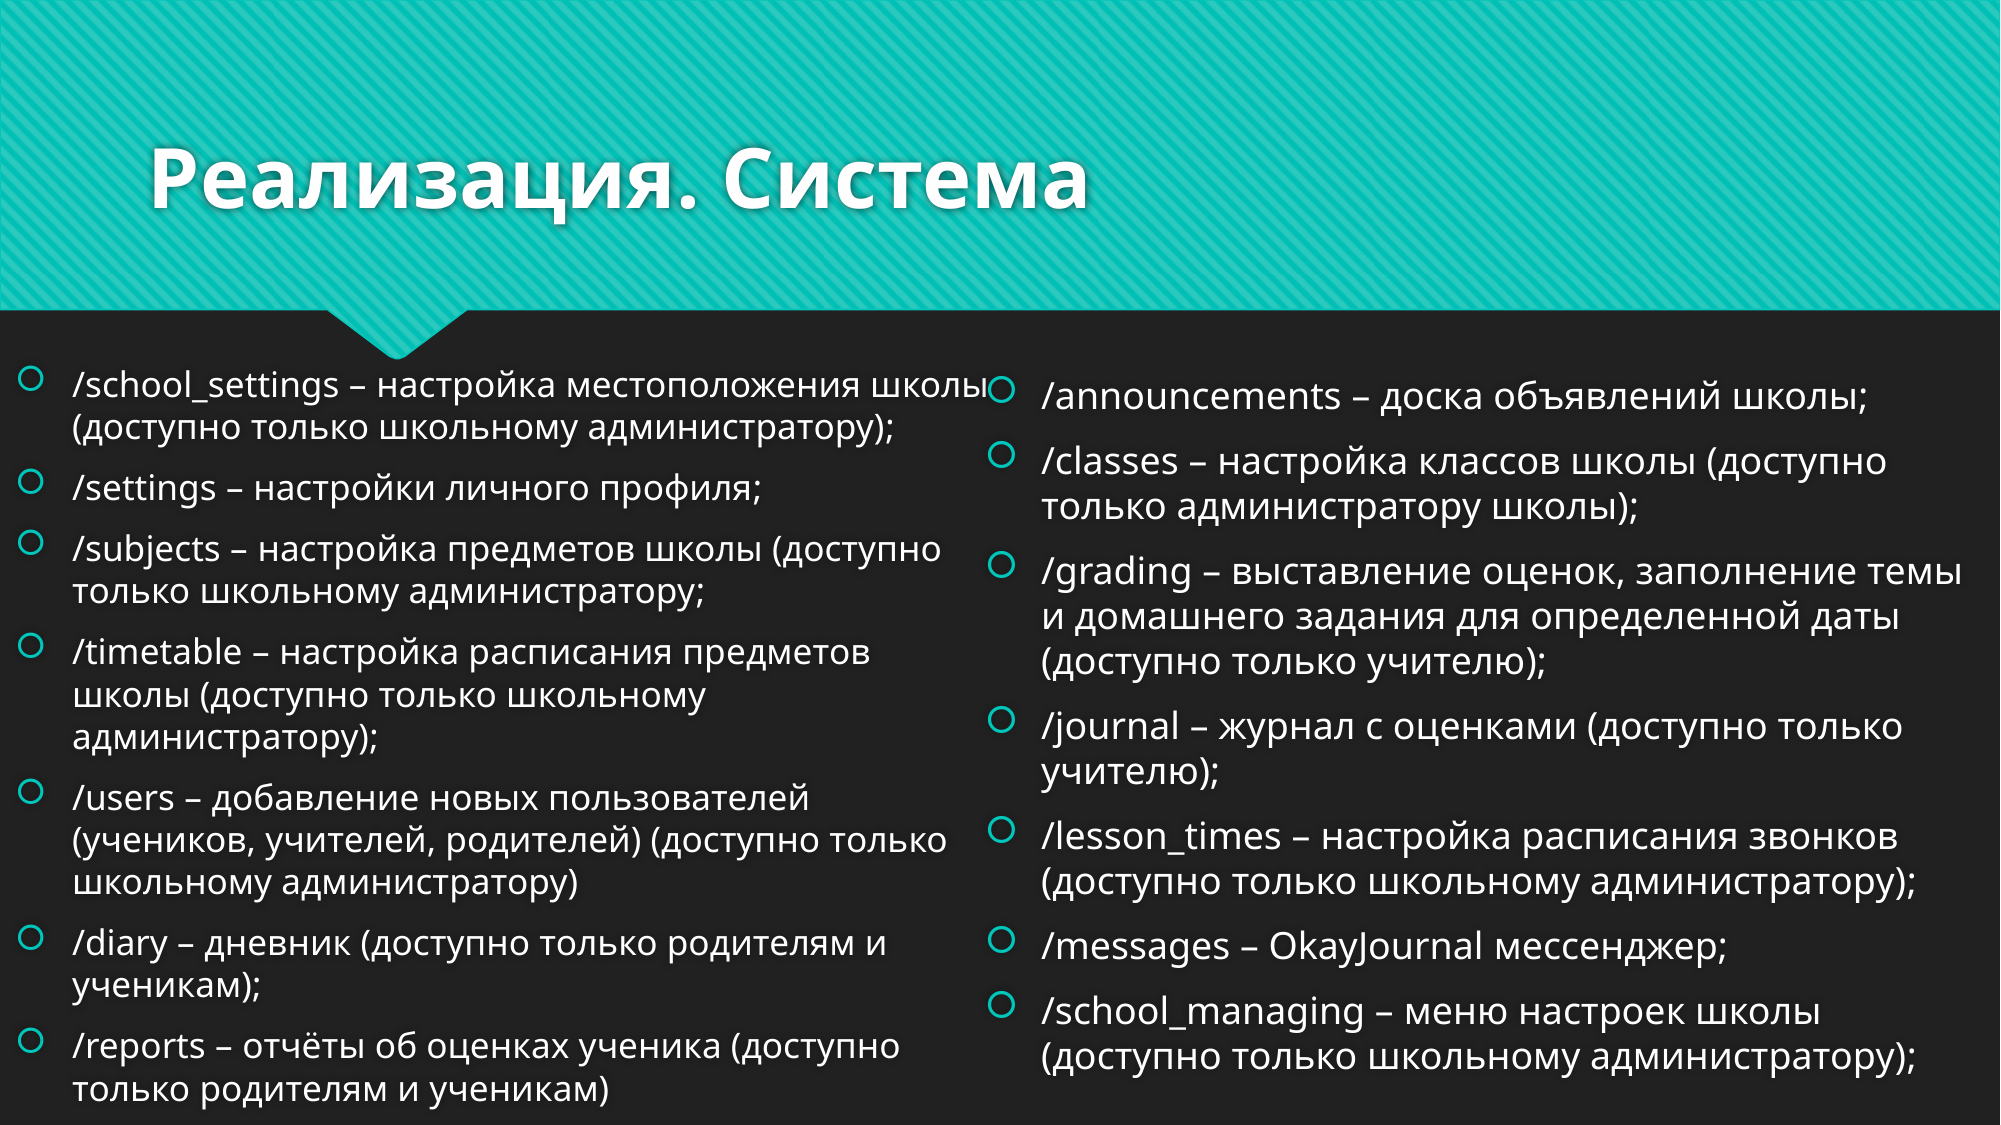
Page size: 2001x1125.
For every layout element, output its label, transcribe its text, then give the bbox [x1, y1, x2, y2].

list /school_settings – настройка местоположения школы (доступно только школьному администратору); /settings – настройки личного профиля; /subjects – настройка предметов школы (доступно только школьному администратору; /timetable – настройка расписания предметов школы (доступно только школьному администратору); /users – добавление новых пользователей (учеников, учителей, родителей) (доступно только школьному администратору) /diary – дневник (доступно только родителям и ученикам); /reports – отчёты об оценках ученика (доступно только родителям и ученикам) [0, 354, 963, 1125]
text_box /announcements – доска объявлений школы; /classes – настройка классов школы (доступно только администратору школы); /grading – выставление оценок, заполнение темы и домашнего задания для определенной даты (доступно только учителю); /journal – журнал с оценками (доступно только учителю); /lesson_times – настройка расписания звонков (доступно только школьному администратору); /messages – OkayJournal мессенджер; /school_managing – меню настроек школы (доступно только школьному администратору); [969, 288, 2000, 1125]
title Реализация. Система [132, 73, 1868, 233]
